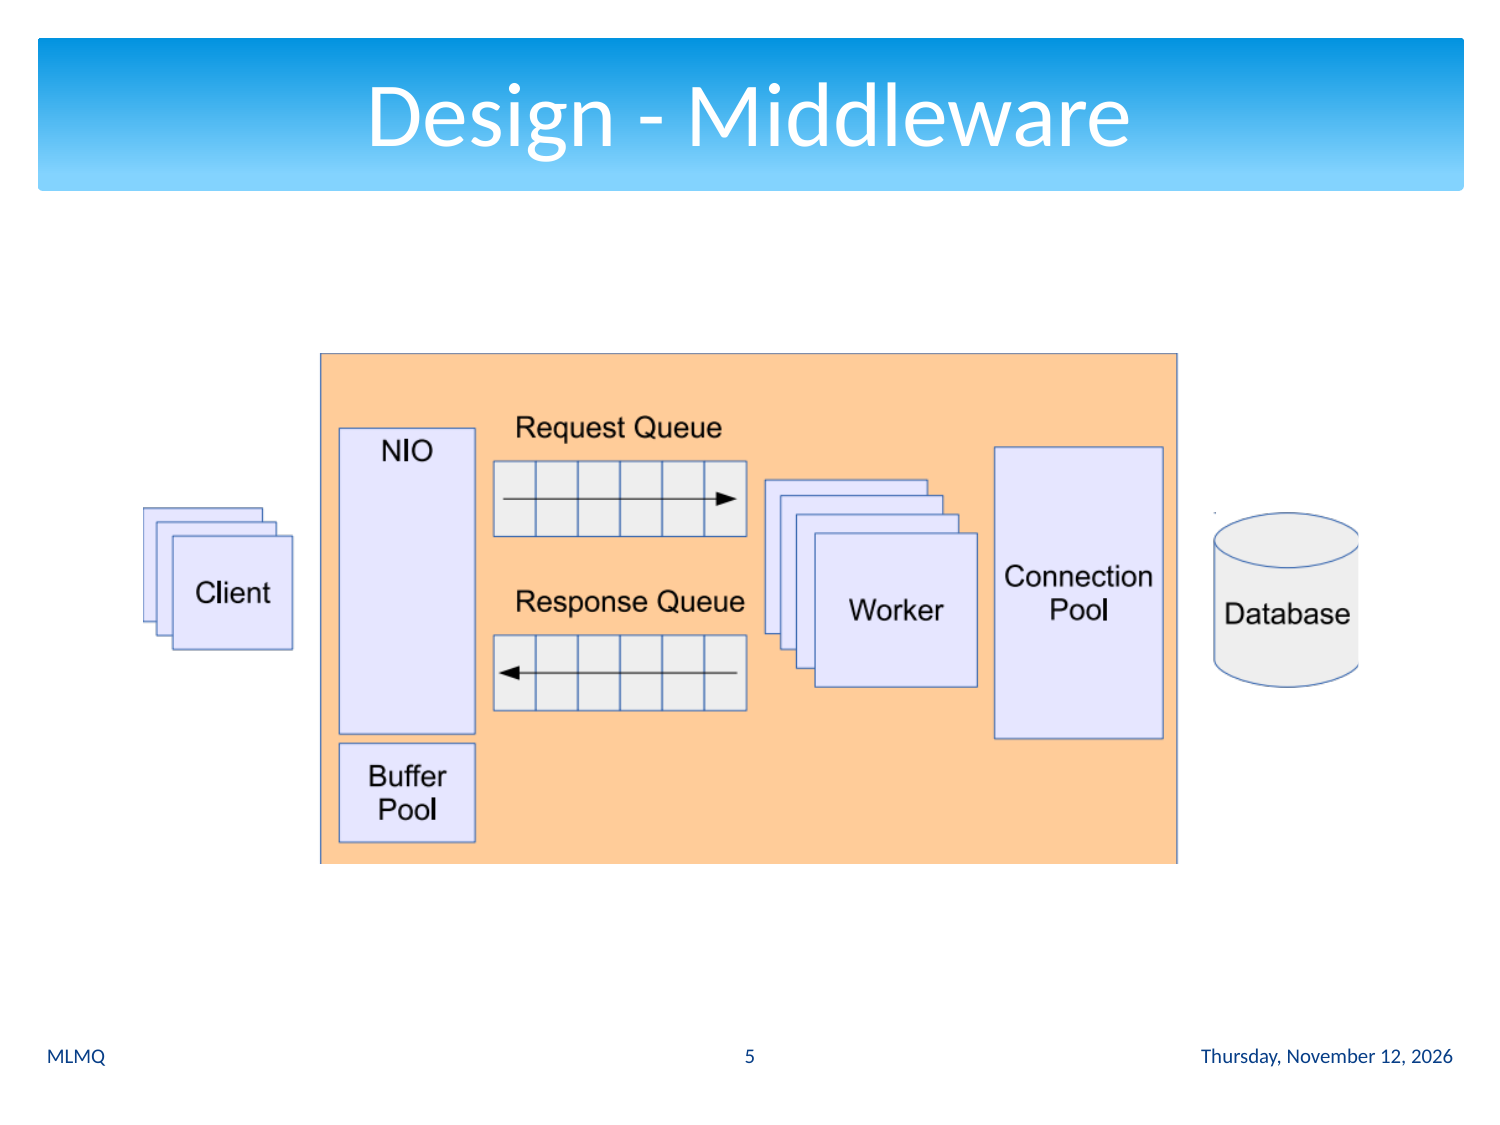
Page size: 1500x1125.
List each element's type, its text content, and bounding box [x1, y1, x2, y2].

footer MLMQ [31, 1025, 653, 1086]
slide_number 5 [654, 1025, 846, 1086]
title Design - Middleware [75, 6, 1425, 213]
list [142, 212, 1359, 1006]
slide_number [847, 1025, 1469, 1086]
